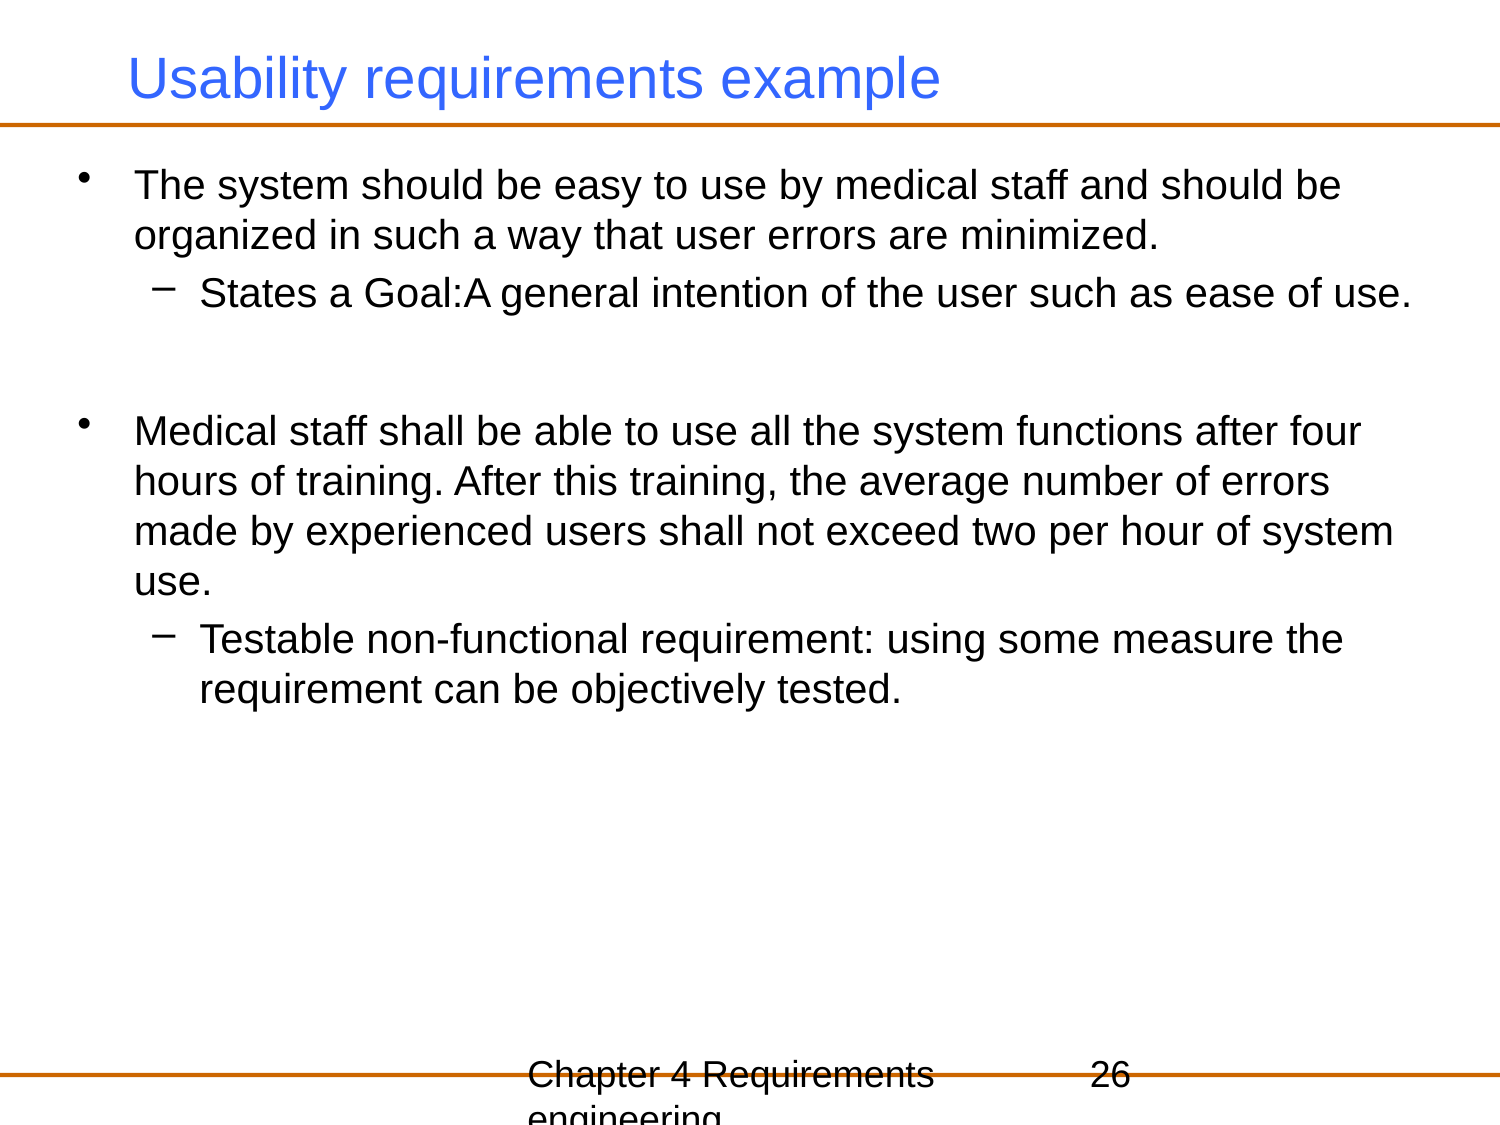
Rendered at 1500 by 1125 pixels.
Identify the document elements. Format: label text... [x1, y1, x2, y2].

title Usability requirements example [112, 24, 1388, 125]
list The system should be easy to use by medical staff and should be organized in such a way that user errors are minimized. States a Goal:A general intention of the user such as ease of use. Medical staff shall be able to use all the system functions after four hours of training. After this training, the average number of errors made by experienced users shall not exceed two per hour of system use. Testable non-functional requirement: using some measure the requirement can be objectively tested. [62, 149, 1438, 1063]
footer Chapter 4 Requirements engineering [512, 1042, 988, 1103]
slide_number 26 [1074, 1042, 1425, 1103]
